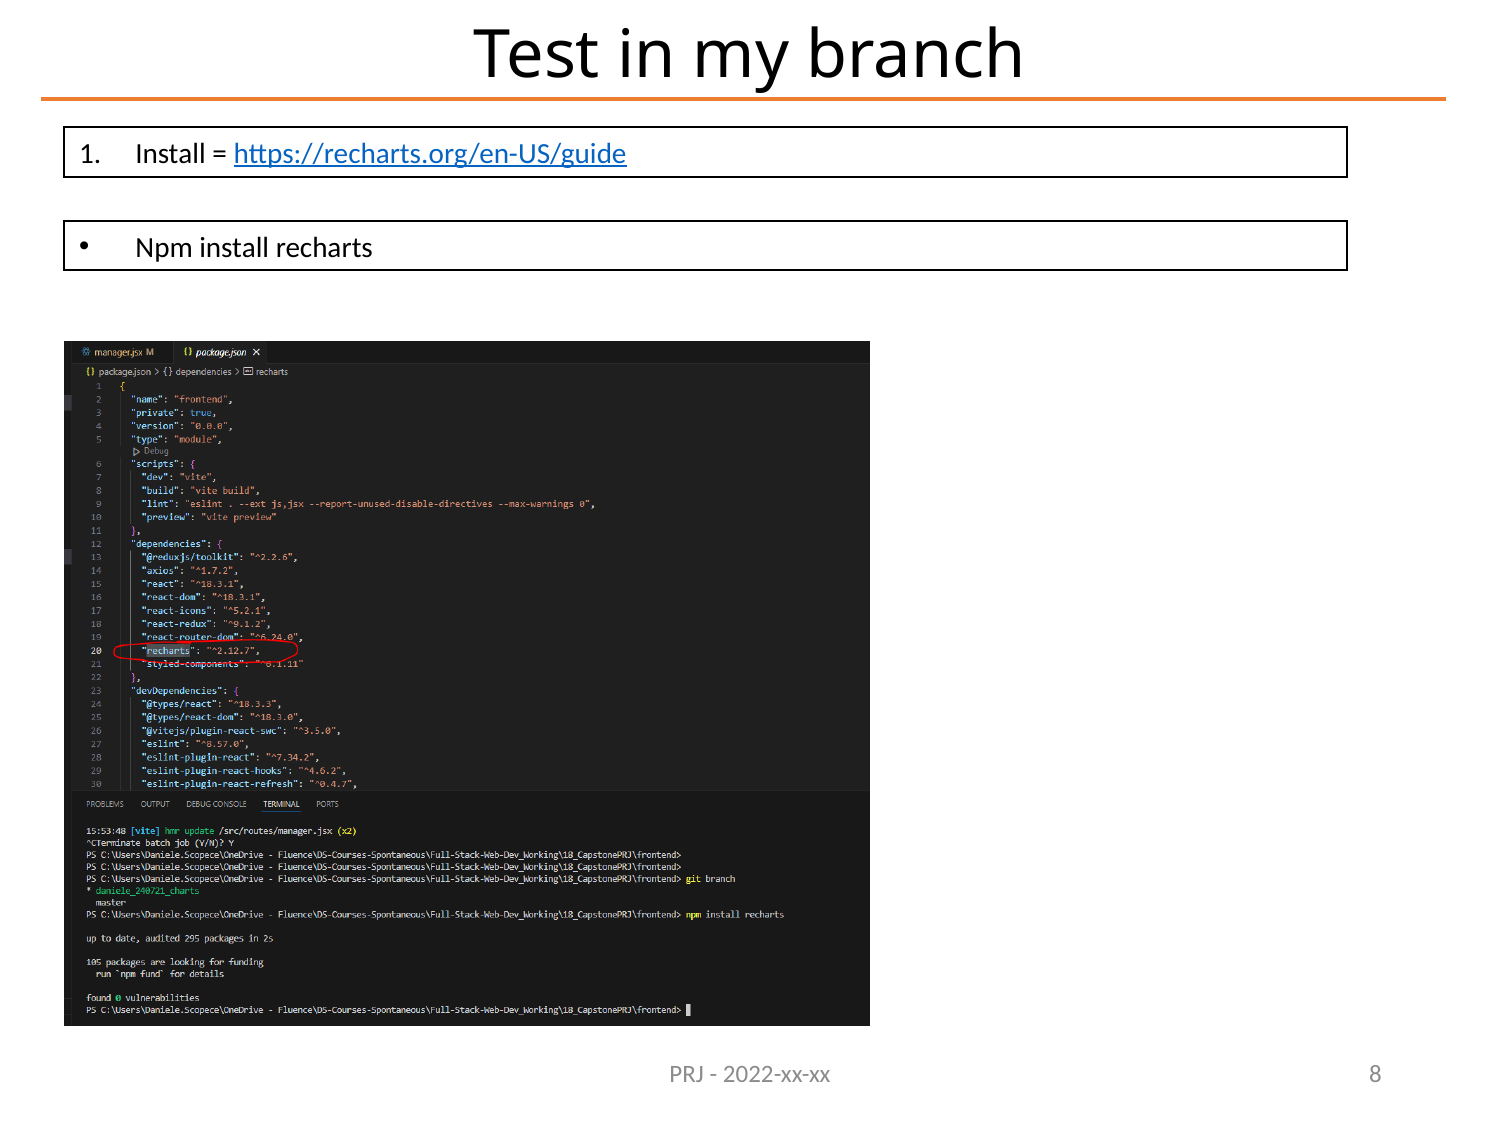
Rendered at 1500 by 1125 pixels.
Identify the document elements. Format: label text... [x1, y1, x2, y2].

title Test in my branch [103, 13, 1397, 97]
picture [64, 341, 870, 1026]
text_box Install = https://recharts.org/en-US/guide [63, 126, 1348, 178]
slide_number 8 [1059, 1042, 1397, 1103]
footer PRJ - 2022-xx-xx [496, 1042, 1004, 1103]
text_box Npm install recharts [63, 220, 1348, 271]
